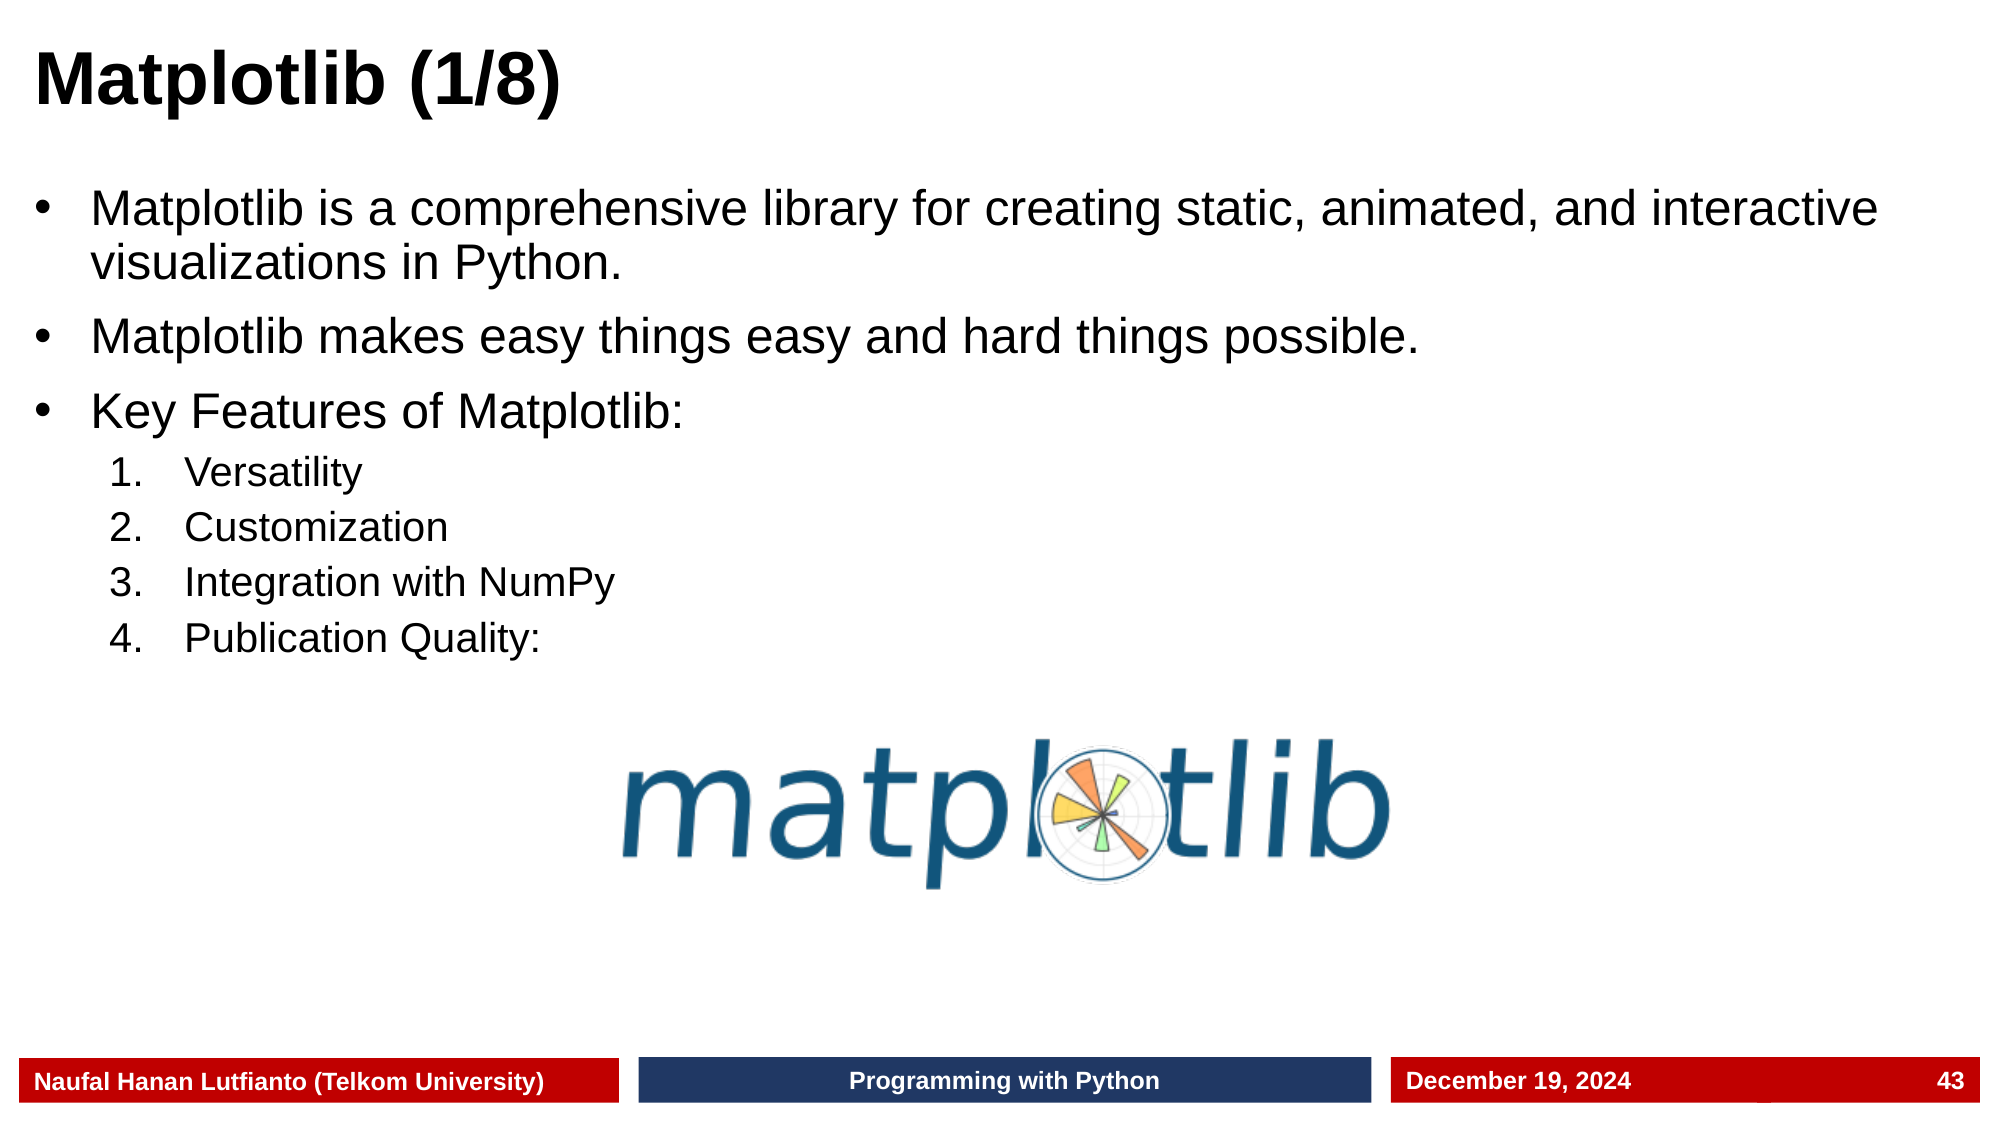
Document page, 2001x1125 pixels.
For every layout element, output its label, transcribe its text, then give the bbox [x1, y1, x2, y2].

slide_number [1390, 1057, 1757, 1103]
list Matplotlib is a comprehensive library for creating static, animated, and interactive visualizations in Python. Matplotlib makes easy things easy and hard things possible. Key Features of Matplotlib: Versatility Customization Integration with NumPy Publication Quality: [19, 174, 1980, 1014]
footer Programming with Python [638, 1057, 1372, 1103]
picture [531, 658, 1469, 971]
title Matplotlib (1/8) [19, 32, 1804, 140]
slide_number 43 [1757, 1057, 1980, 1103]
